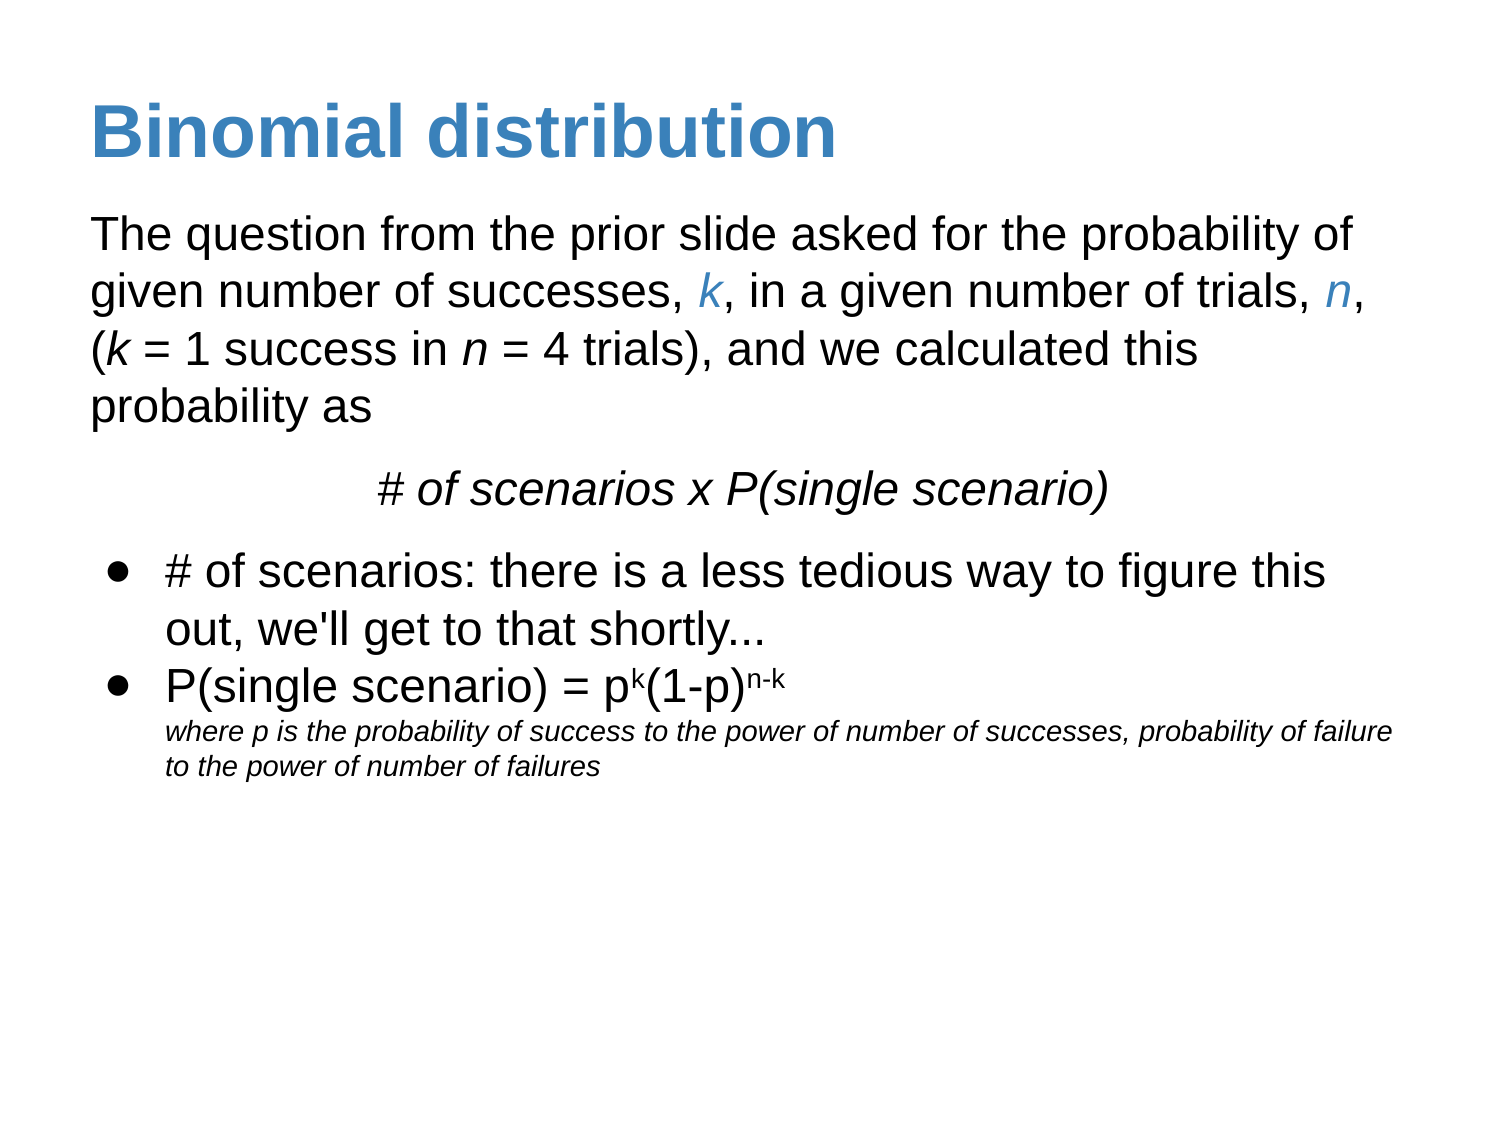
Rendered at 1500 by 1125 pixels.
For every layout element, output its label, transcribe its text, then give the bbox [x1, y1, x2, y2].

list The question from the prior slide asked for the probability of given number of successes, k, in a given number of trials, n, (k = 1 success in n = 4 trials), and we calculated this probability as # of scenarios x P(single scenario) # of scenarios: there is a less tedious way to figure this out, we'll get to that shortly... P(single scenario) = pk(1-p)n-k where p is the probability of success to the power of number of successes, probability of failure to the power of number of failures [75, 187, 1426, 1029]
title Binomial distribution [75, 0, 1425, 188]
